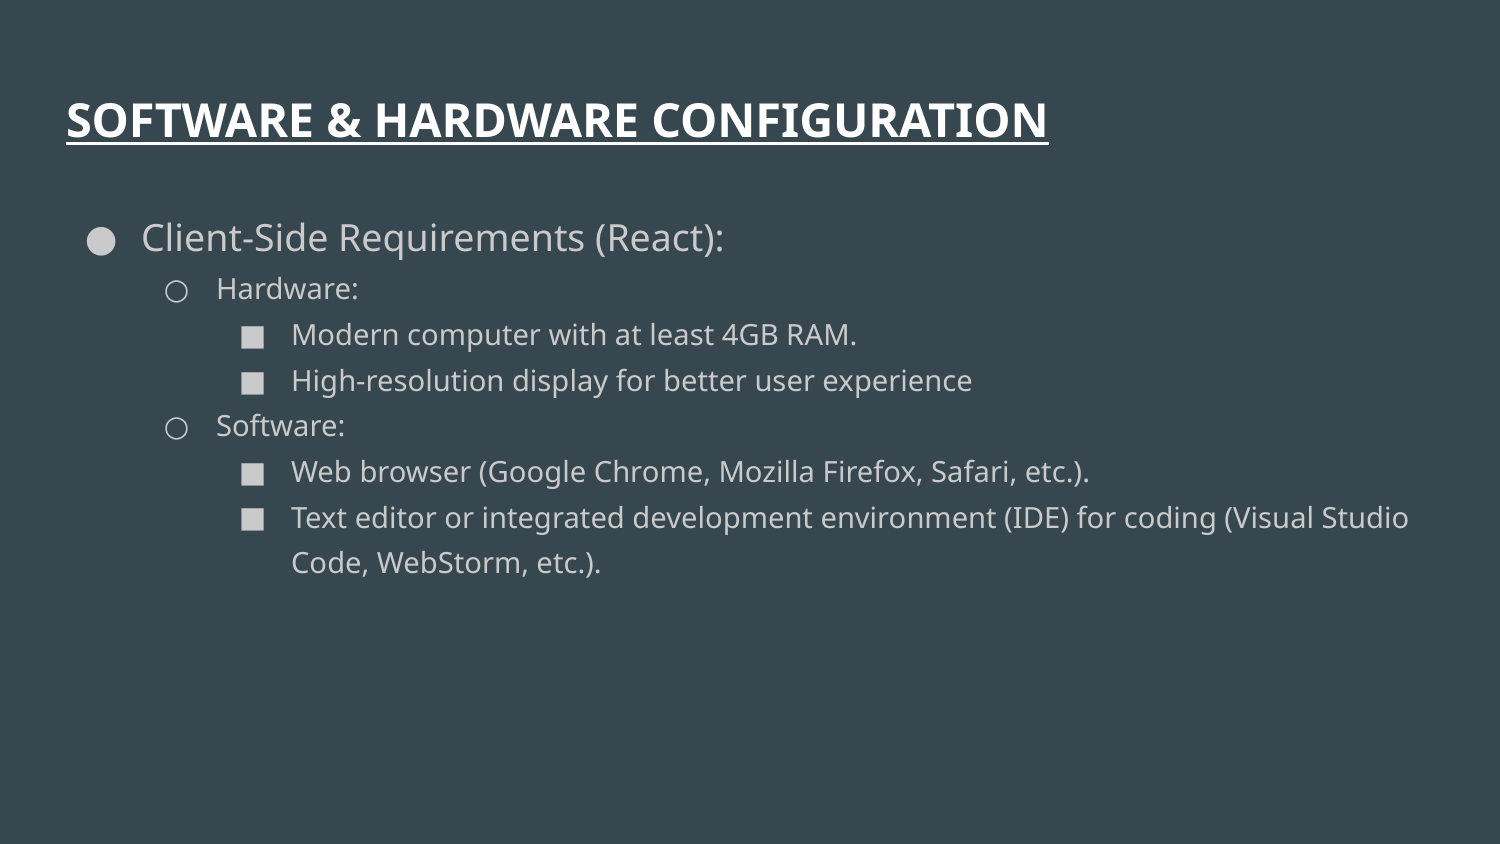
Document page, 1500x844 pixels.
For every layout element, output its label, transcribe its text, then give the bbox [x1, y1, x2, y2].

title SOFTWARE & HARDWARE CONFIGURATION [51, 72, 1449, 167]
list Client-Side Requirements (React): Hardware: Modern computer with at least 4GB RAM. High-resolution display for better user experience Software: Web browser (Google Chrome, Mozilla Firefox, Safari, etc.). Text editor or integrated development environment (IDE) for coding (Visual Studio Code, WebStorm, etc.). [51, 189, 1449, 705]
